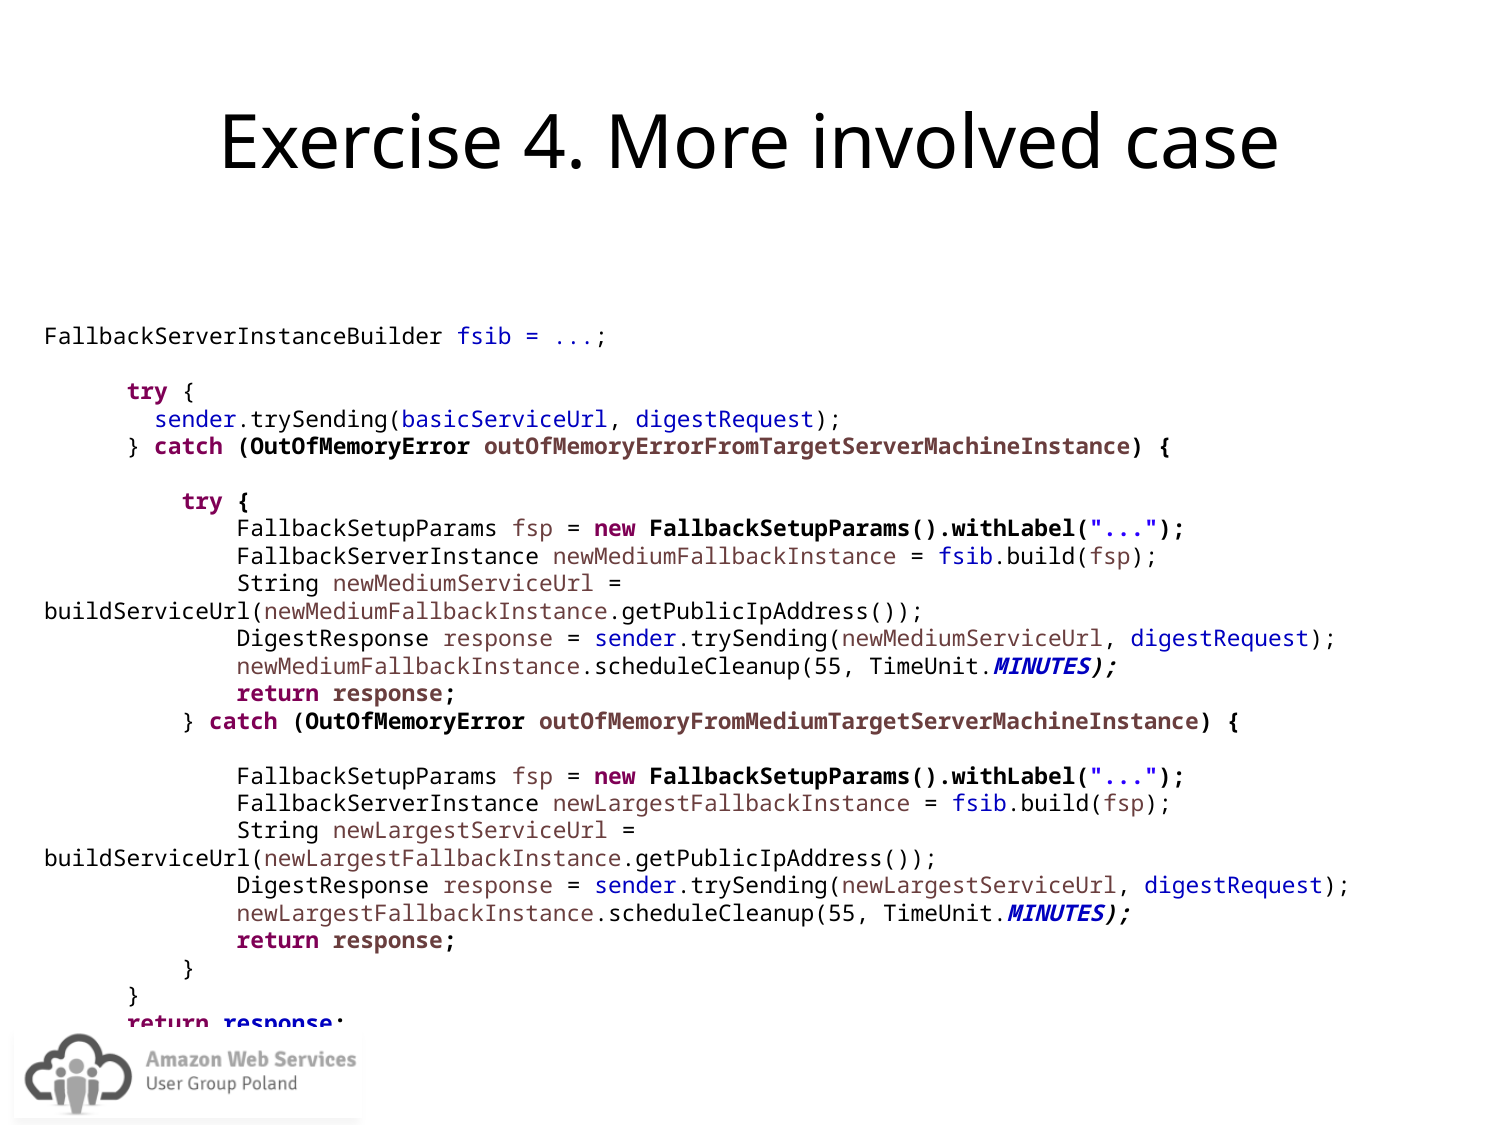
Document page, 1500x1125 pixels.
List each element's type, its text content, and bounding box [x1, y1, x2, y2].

title Exercise 4. More involved case [75, 45, 1425, 233]
text_box FallbackServerInstanceBuilder fsib = ...; try { sender.trySending(basicServiceUrl, digestRequest); } catch (OutOfMemoryError outOfMemoryErrorFromTargetServerMachineInstance) { try { FallbackSetupParams fsp = new FallbackSetupParams().withLabel("..."); FallbackServerInstance newMediumFallbackInstance = fsib.build(fsp); String newMediumServiceUrl = buildServiceUrl(newMediumFallbackInstance.getPublicIpAddress()); DigestResponse response = sender.trySending(newMediumServiceUrl, digestRequest); newMediumFallbackInstance.scheduleCleanup(55, TimeUnit.MINUTES); return response; } catch (OutOfMemoryError outOfMemoryFromMediumTargetServerMachineInstance) { FallbackSetupParams fsp = new FallbackSetupParams().withLabel("..."); FallbackServerInstance newLargestFallbackInstance = fsib.build(fsp); String newLargestServiceUrl = buildServiceUrl(newLargestFallbackInstance.getPublicIpAddress()); DigestResponse response = sender.trySending(newLargestServiceUrl, digestRequest); newLargestFallbackInstance.scheduleCleanup(55, TimeUnit.MINUTES); return response; } } return response; [29, 314, 1471, 1044]
picture [14, 1027, 362, 1118]
